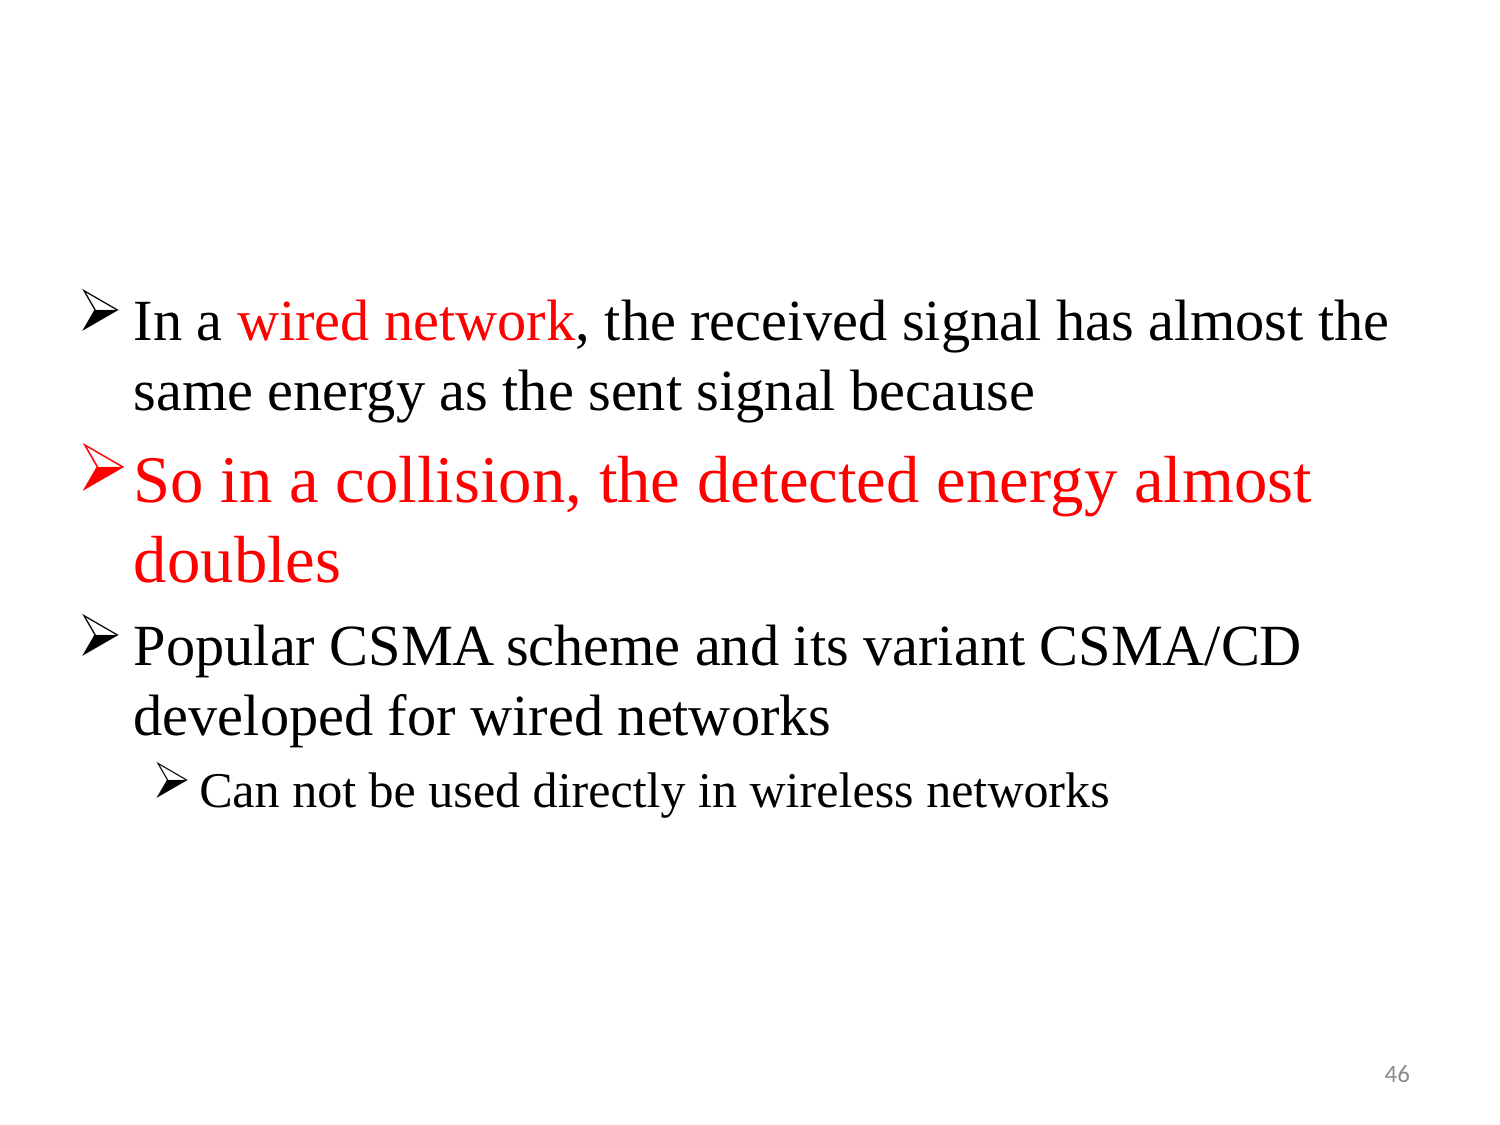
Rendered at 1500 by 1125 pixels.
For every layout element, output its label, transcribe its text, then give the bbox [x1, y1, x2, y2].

slide_number 46 [1074, 1042, 1425, 1103]
list In a wired network, the received signal has almost the same energy as the sent signal because So in a collision, the detected energy almost doubles Popular CSMA scheme and its variant CSMA/CD developed for wired networks Can not be used directly in wireless networks [62, 275, 1413, 1038]
